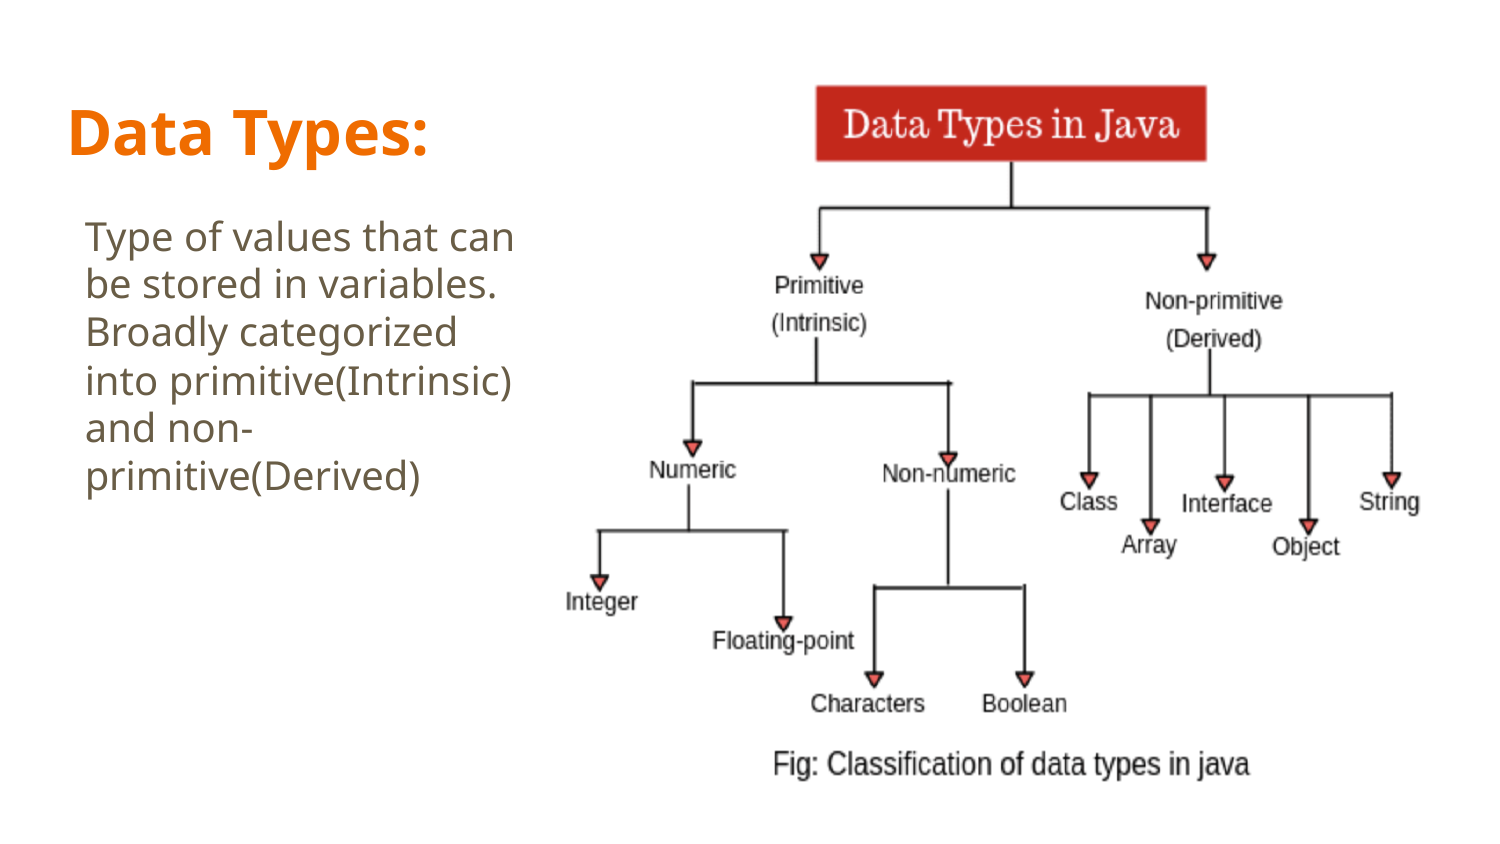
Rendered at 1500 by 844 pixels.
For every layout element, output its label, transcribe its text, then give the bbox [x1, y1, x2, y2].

text_box Type of values that can be stored in variables. Broadly categorized into primitive(Intrinsic) and non-primitive(Derived) [69, 196, 537, 798]
picture [542, 69, 1480, 799]
title Data Types: [51, 72, 538, 189]
